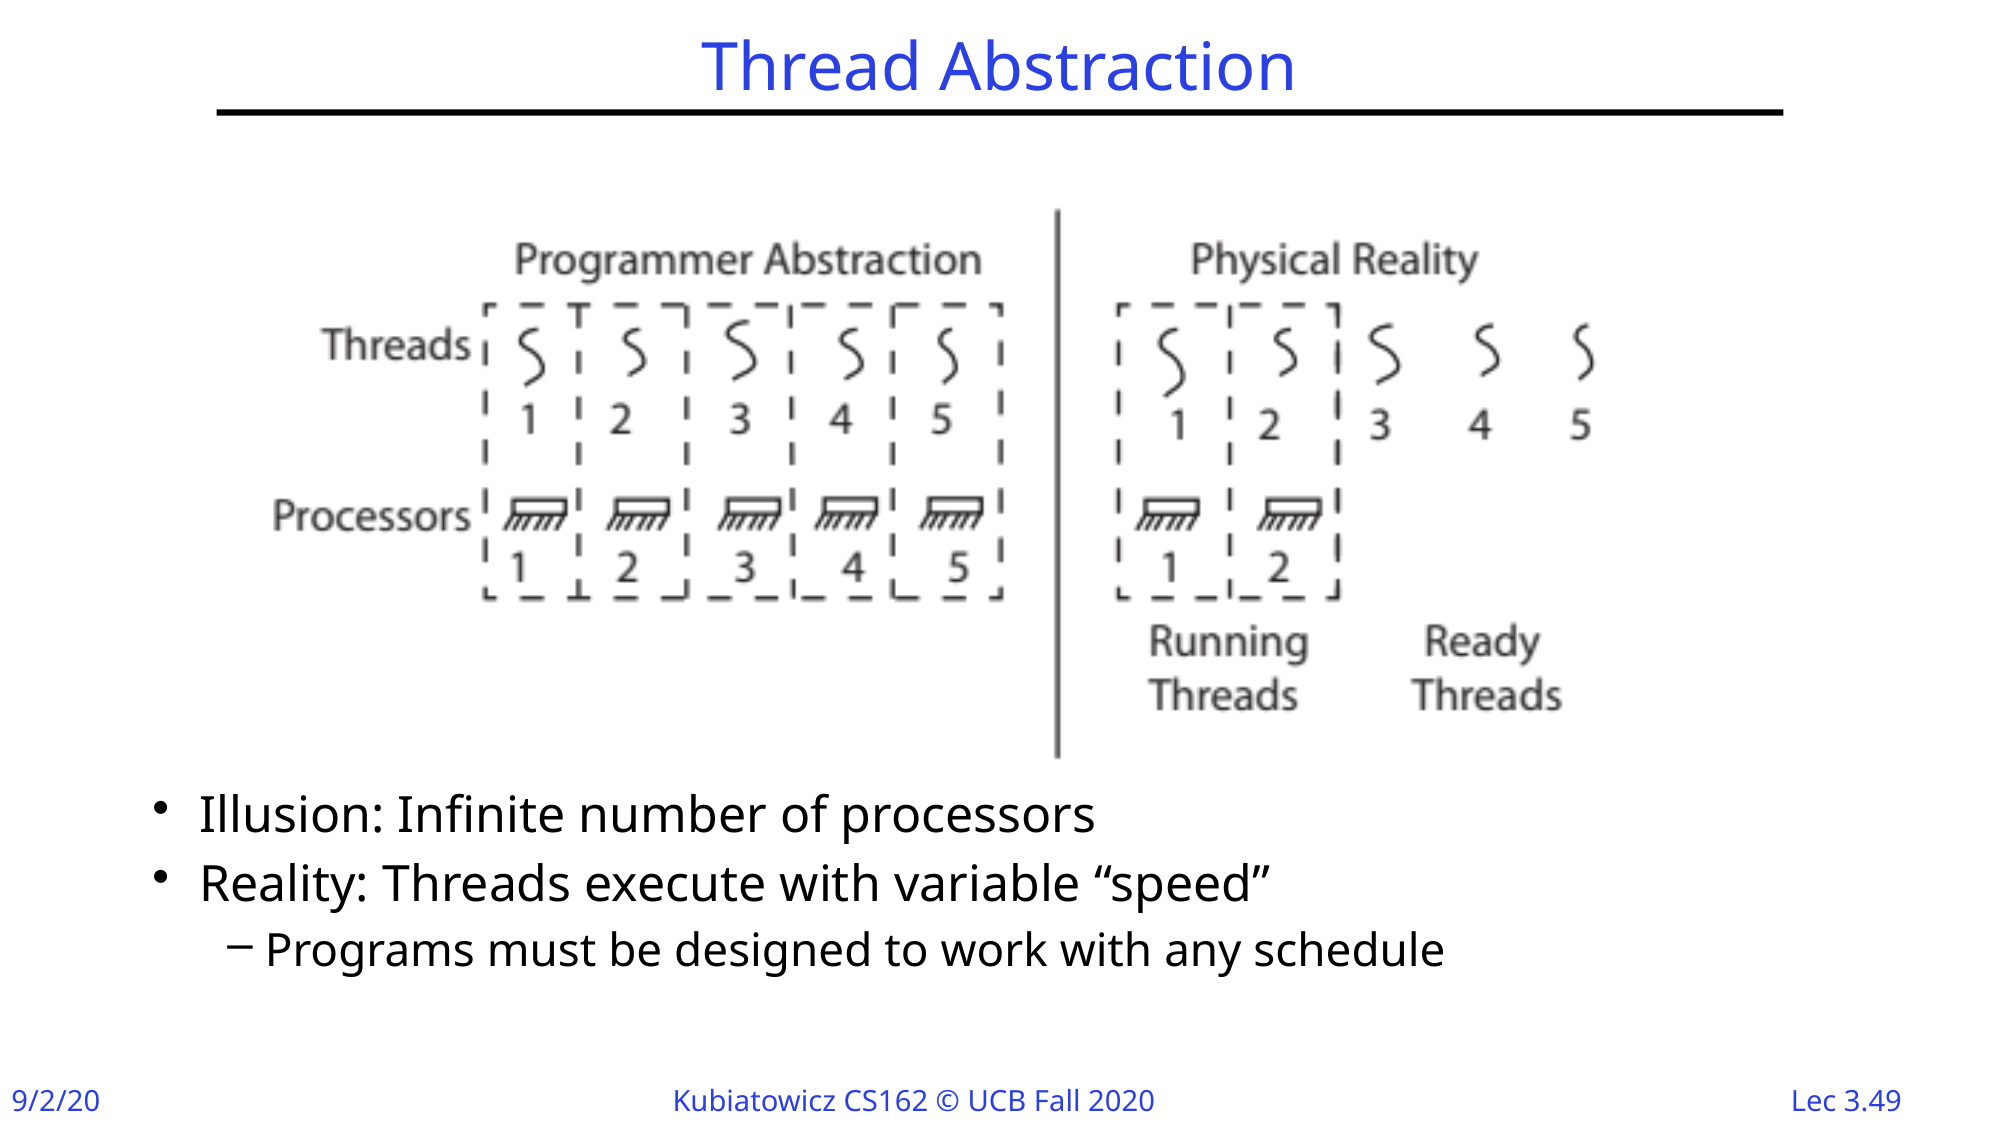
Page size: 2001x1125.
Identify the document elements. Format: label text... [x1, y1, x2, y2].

list Illusion: Infinite number of processors Reality: Threads execute with variable “speed” Programs must be designed to work with any schedule [137, 782, 1863, 1014]
picture [254, 111, 1606, 855]
title Thread Abstraction [216, 24, 1784, 113]
